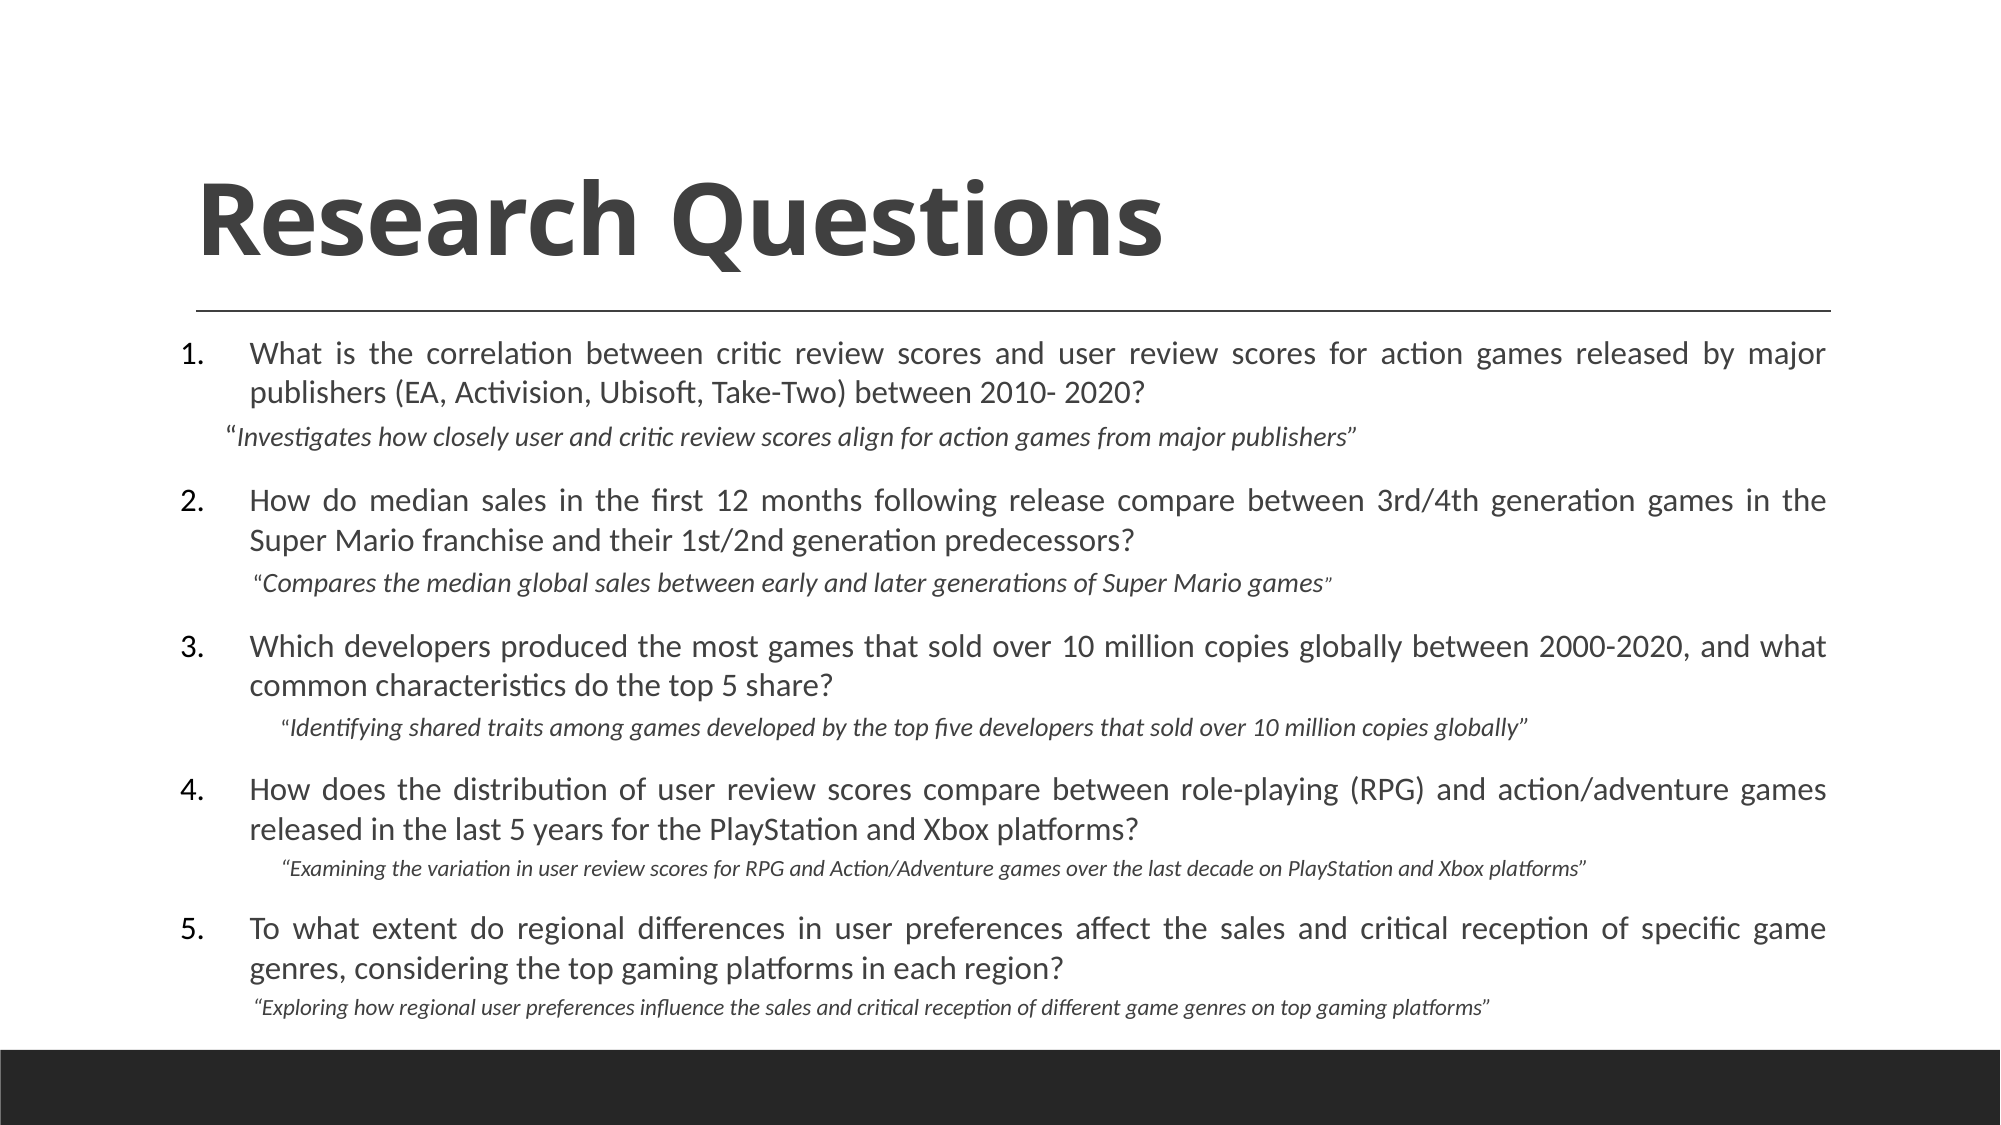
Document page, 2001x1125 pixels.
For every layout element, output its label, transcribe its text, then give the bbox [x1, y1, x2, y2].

list What is the correlation between critic review scores and user review scores for action games released by major publishers (EA, Activision, Ubisoft, Take-Two) between 2010- 2020? “Investigates how closely user and critic review scores align for action games from major publishers” How do median sales in the first 12 months following release compare between 3rd/4th generation games in the Super Mario franchise and their 1st/2nd generation predecessors? “Compares the median global sales between early and later generations of Super Mario games” Which developers produced the most games that sold over 10 million copies globally between 2000-2020, and what common characteristics do the top 5 share? “Identifying shared traits among games developed by the top five developers that sold over 10 million copies globally” How does the distribution of user review scores compare between role-playing (RPG) and action/adventure games released in the last 5 years for the PlayStation and Xbox platforms? “Examining the variation in user review scores for RPG and Action/Adventure games over the last decade on PlayStation and Xbox platforms” To what extent do regional differences in user preferences affect the sales and critical reception of specific game genres, considering the top gaming platforms in each region? “Exploring how regional user preferences influence the sales and critical reception of different game genres on top gaming platforms” [180, 323, 1830, 1032]
title Research Questions [180, 47, 1830, 285]
